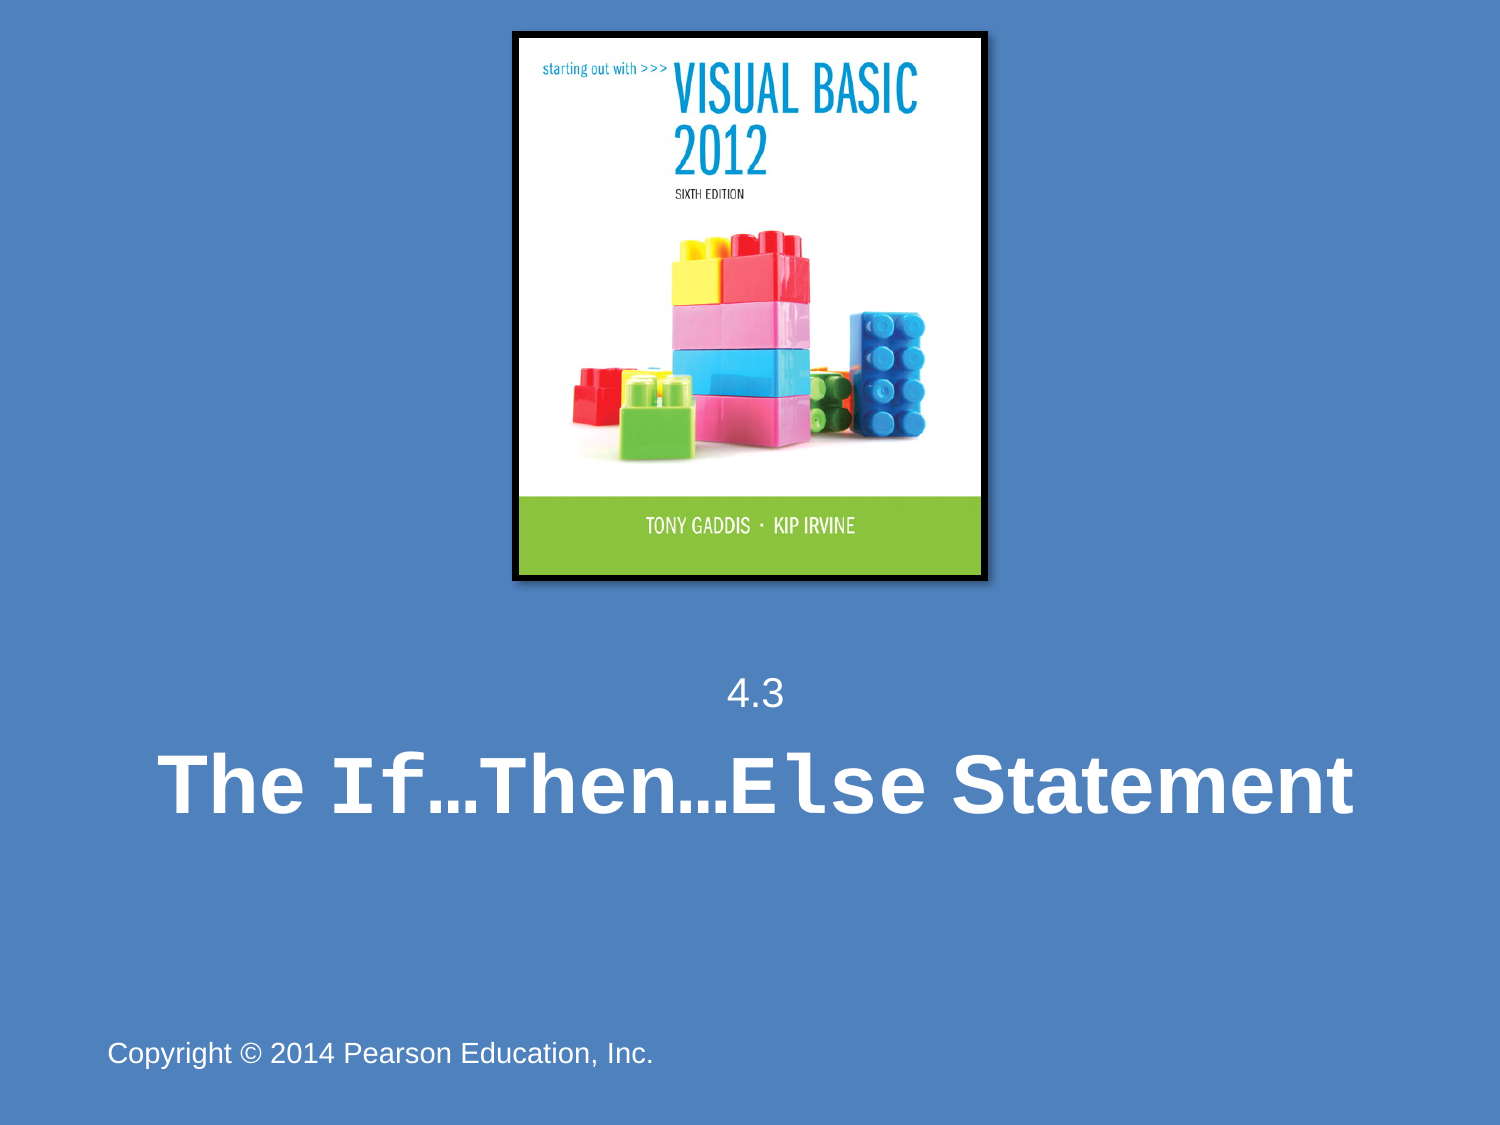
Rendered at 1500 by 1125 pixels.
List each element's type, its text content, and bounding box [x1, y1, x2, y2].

picture [519, 38, 981, 575]
title The If…Then…Else Statement [118, 723, 1394, 947]
list 4.3 [118, 587, 1394, 723]
